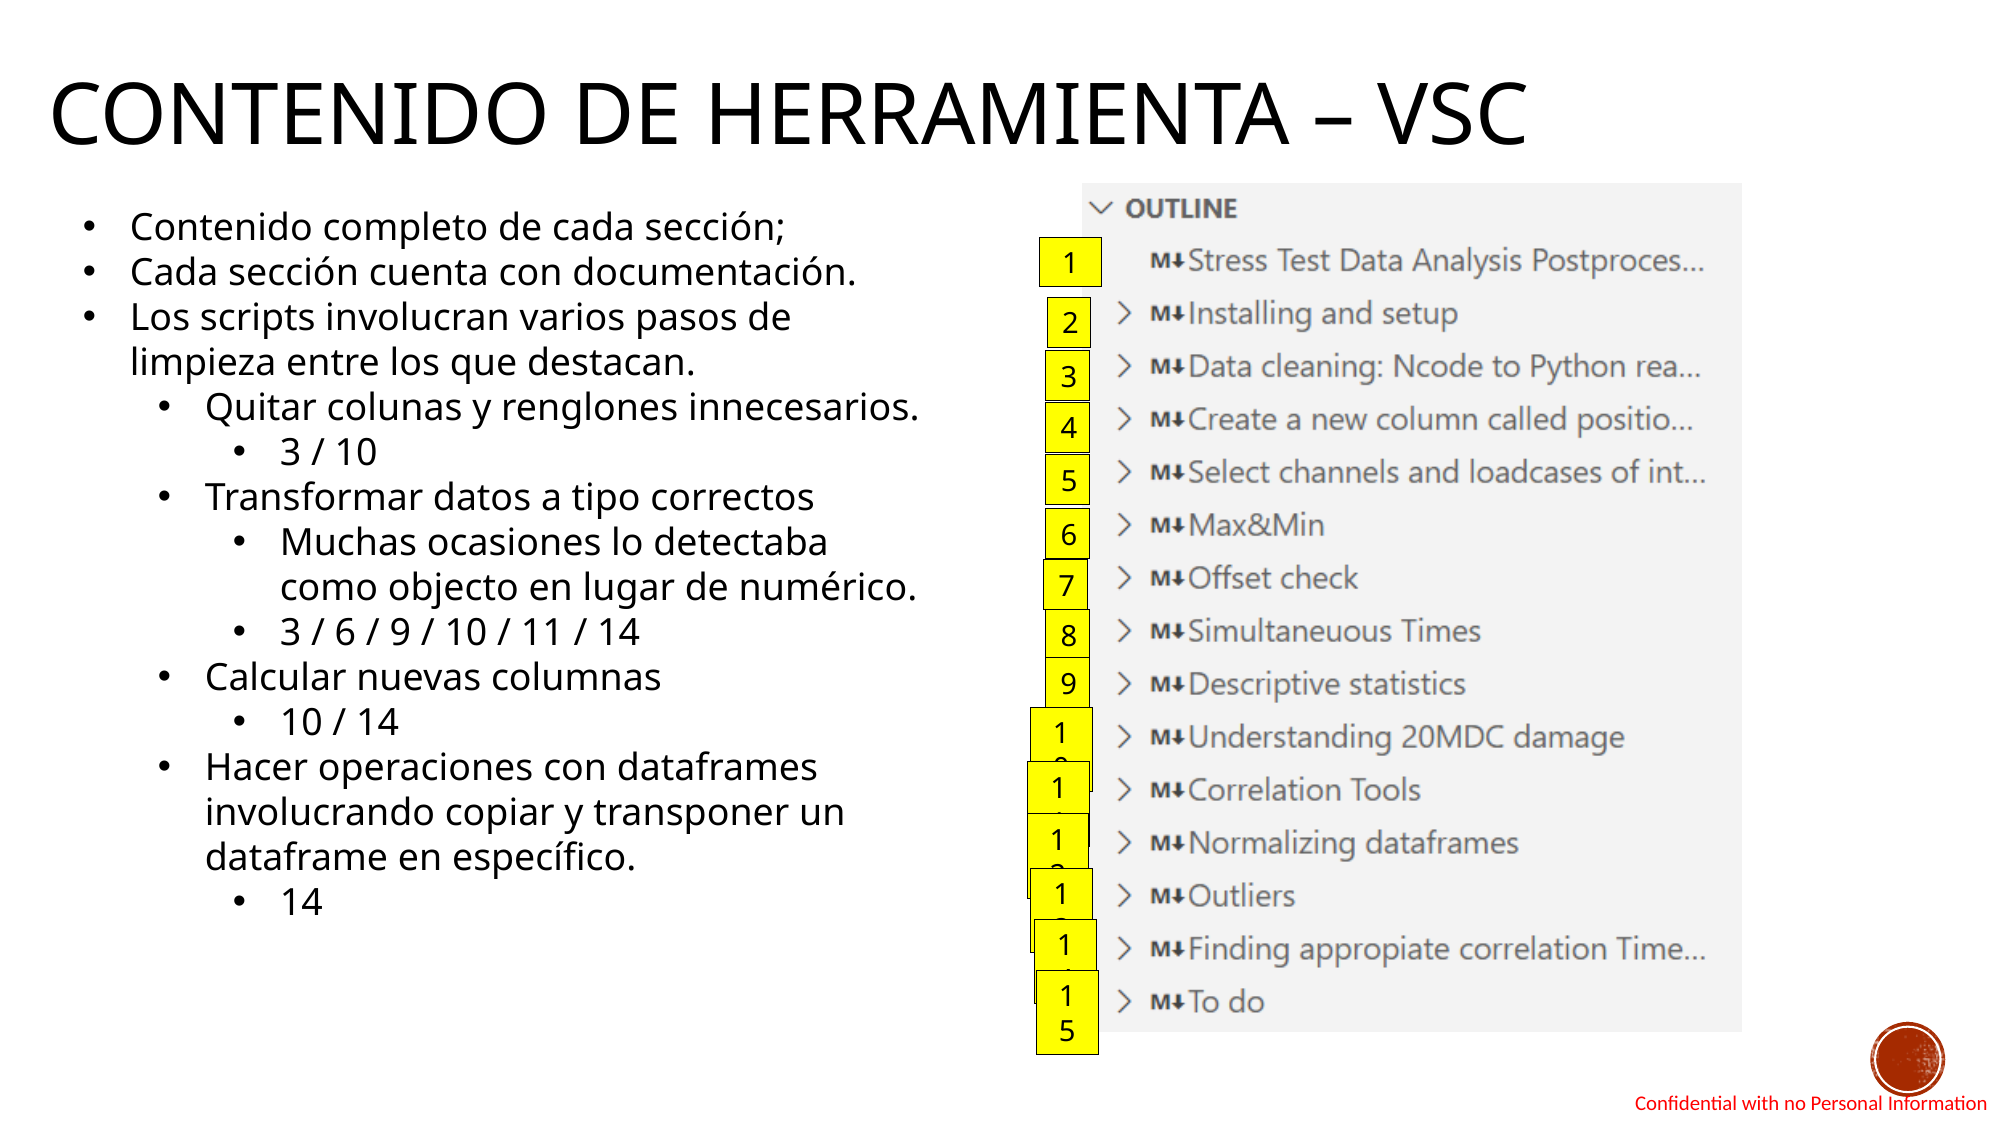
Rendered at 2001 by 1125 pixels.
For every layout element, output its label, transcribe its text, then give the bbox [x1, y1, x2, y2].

text_box 14 [1034, 919, 1082, 1004]
picture [1082, 183, 1742, 1032]
text_box 9 [1045, 657, 1082, 707]
text_box 7 [1043, 559, 1082, 610]
text_box 8 [1045, 609, 1082, 657]
text_box 12 [1027, 813, 1082, 899]
text_box 6 [1045, 508, 1082, 559]
text_box 4 [1045, 402, 1082, 453]
text_box 3 [1045, 350, 1082, 401]
text_box 5 [1045, 454, 1082, 505]
text_box 15 [1036, 970, 1099, 1055]
text_box Contenido completo de cada sección; Cada sección cuenta con documentación. Los scripts involucran varios pasos de limpieza entre los que destacan. Quitar colunas y renglones innecesarios. 3 / 10 Transformar datos a tipo correctos Muchas ocasiones lo detectaba como objecto en lugar de numérico. 3 / 6 / 9 / 10 / 11 / 14 Calcular nuevas columnas 10 / 14 Hacer operaciones con dataframes involucrando copiar y transponer un dataframe en específico. 14 [68, 195, 951, 1066]
text_box 11 [1027, 761, 1082, 813]
title Contenido de herramienta – VSC [33, 37, 1684, 196]
text_box 10 [1030, 707, 1082, 761]
text_box 13 [1030, 868, 1082, 953]
text_box 2 [1047, 297, 1082, 348]
text_box 1 [1039, 237, 1082, 287]
